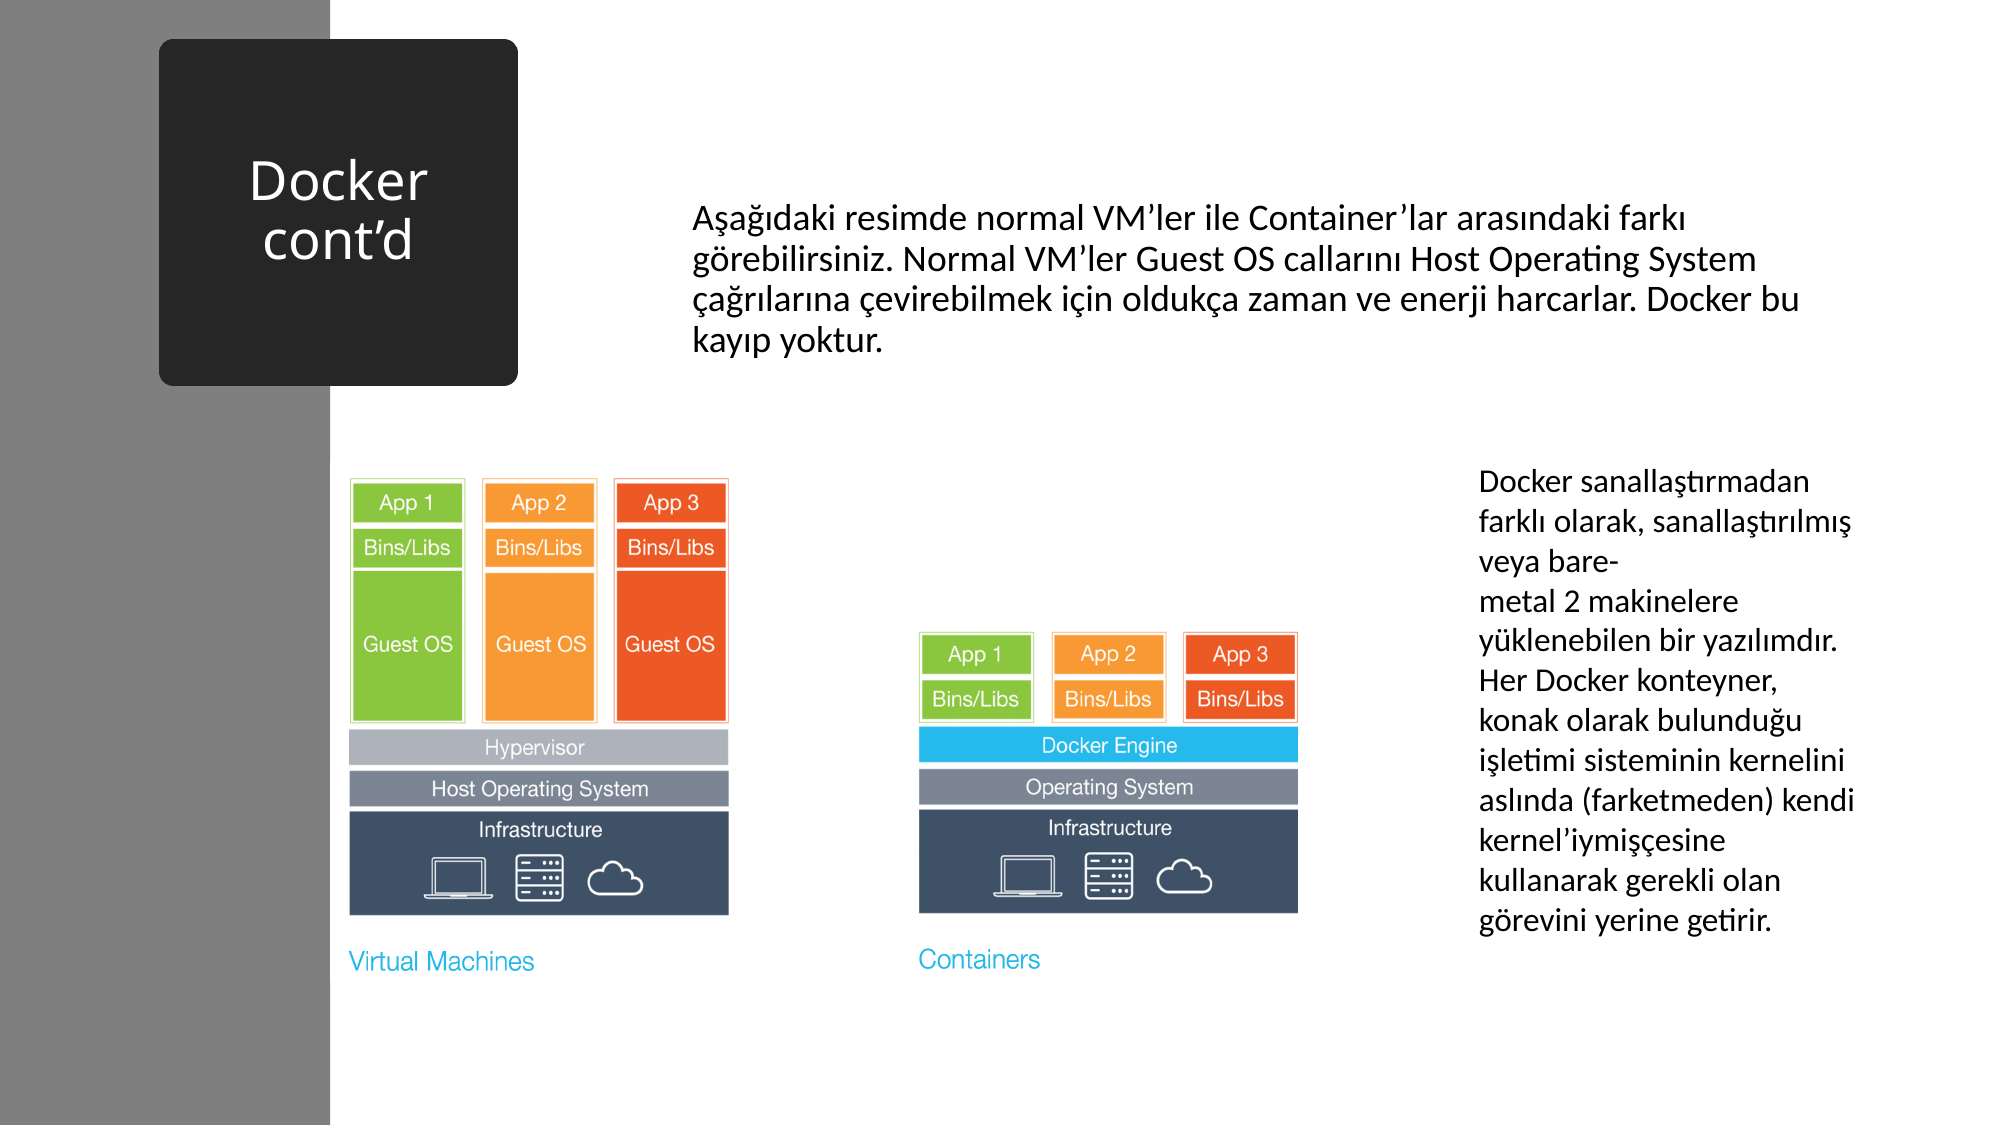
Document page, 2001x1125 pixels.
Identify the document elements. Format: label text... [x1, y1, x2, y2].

text_box Docker cont’d [173, 53, 504, 372]
text_box Docker sanallaştırmadan farklı olarak, sanallaştırılmış veya bare-metal 2 makinelere yüklenebilen bir yazılımdır. Her Docker konteyner, konak olarak bulunduğu işletimi sisteminin kernelini aslında (farketmeden) kendi kernel’iymişçesine kullanarak gerekli olan görevini yerine getirir. [1464, 451, 1875, 1125]
text_box Aşağıdaki resimde normal VM’ler ile Container’lar arasındaki farkı görebilirsiniz. Normal VM’ler Guest OS callarını Host Operating System çağrılarına çevirebilmek için oldukça zaman ve enerji harcarlar. Docker bu kayıp yoktur. [677, 191, 1857, 403]
picture [330, 462, 1313, 982]
text_box [0, 0, 331, 1125]
